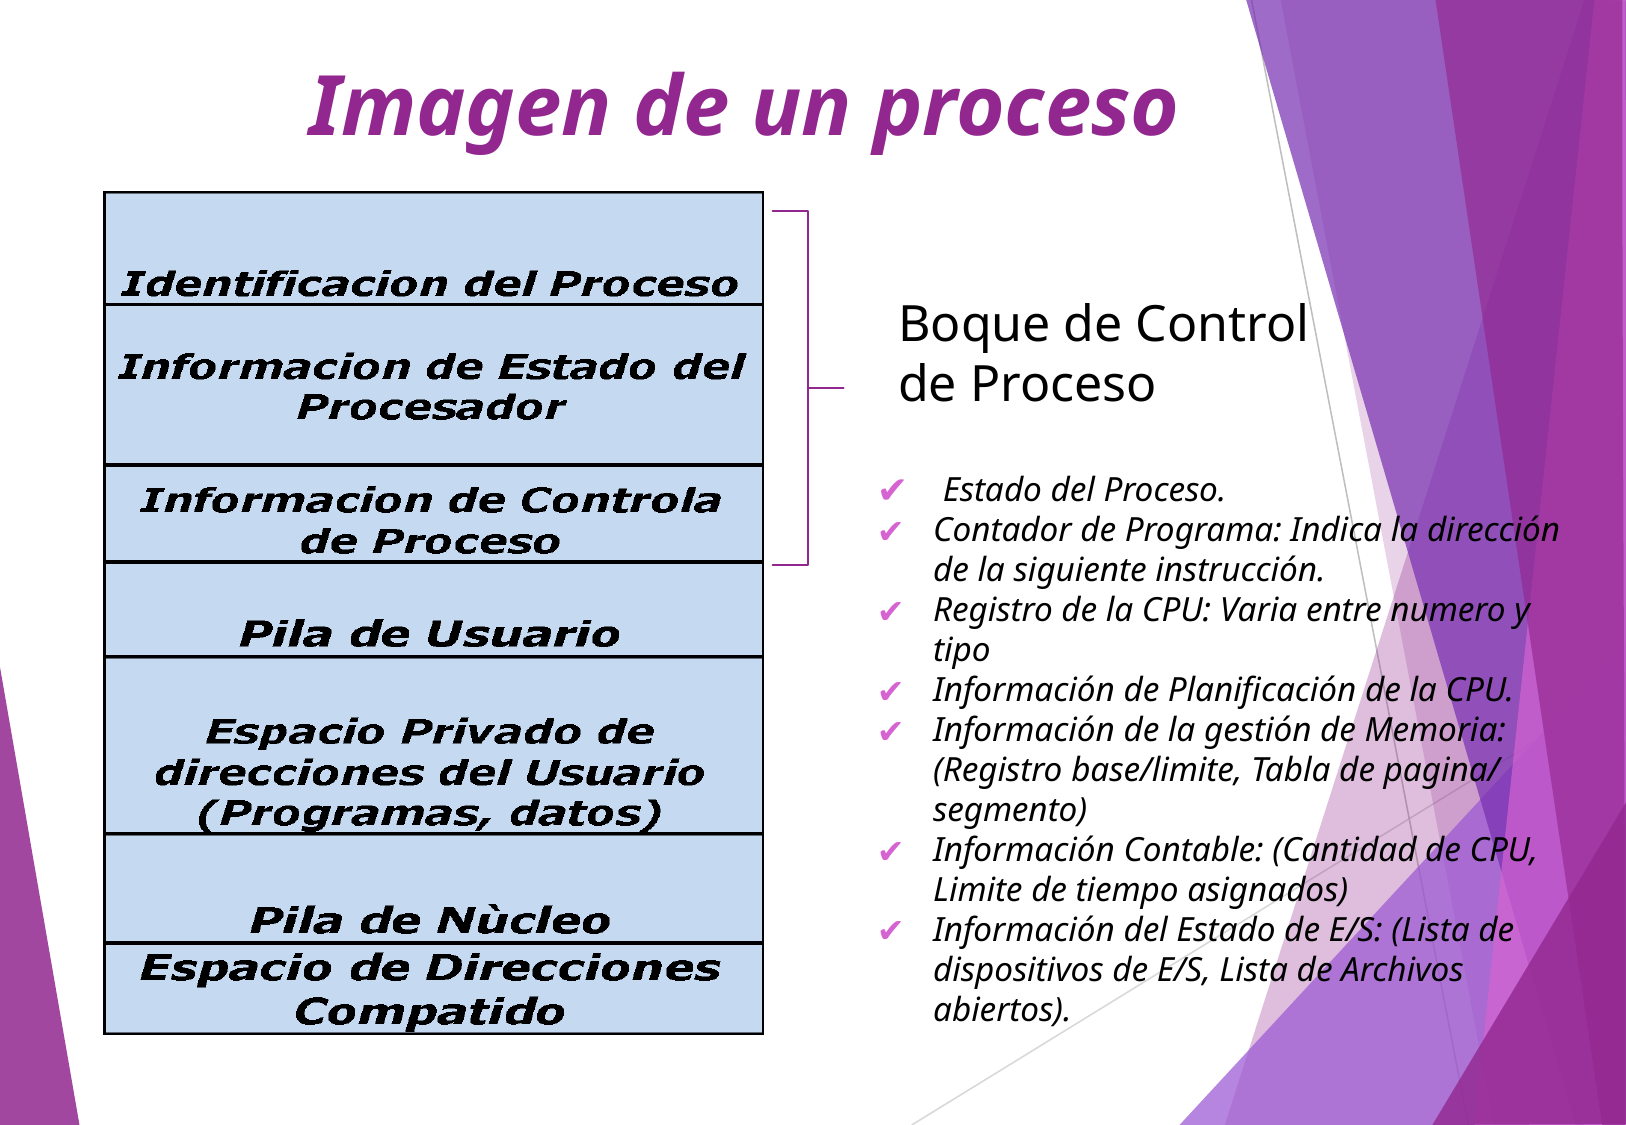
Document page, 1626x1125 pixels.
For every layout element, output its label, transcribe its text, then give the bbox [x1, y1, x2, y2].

text_box Estado del Proceso. Contador de Programa: Indica la dirección de la siguiente instrucción. Registro de la CPU: Varia entre numero y tipo Información de Planificación de la CPU. Información de la gestión de Memoria:(Registro base/limite, Tabla de pagina/ segmento) Información Contable: (Cantidad de CPU, Limite de tiempo asignados) Información del Estado de E/S: (Lista de dispositivos de E/S, Lista de Archivos abiertos). [861, 456, 1604, 1081]
text_box Boque de Control de Proceso [883, 284, 1356, 420]
text_box [772, 210, 844, 566]
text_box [103, 191, 764, 1036]
title Imagen de un proceso [81, 45, 1409, 126]
